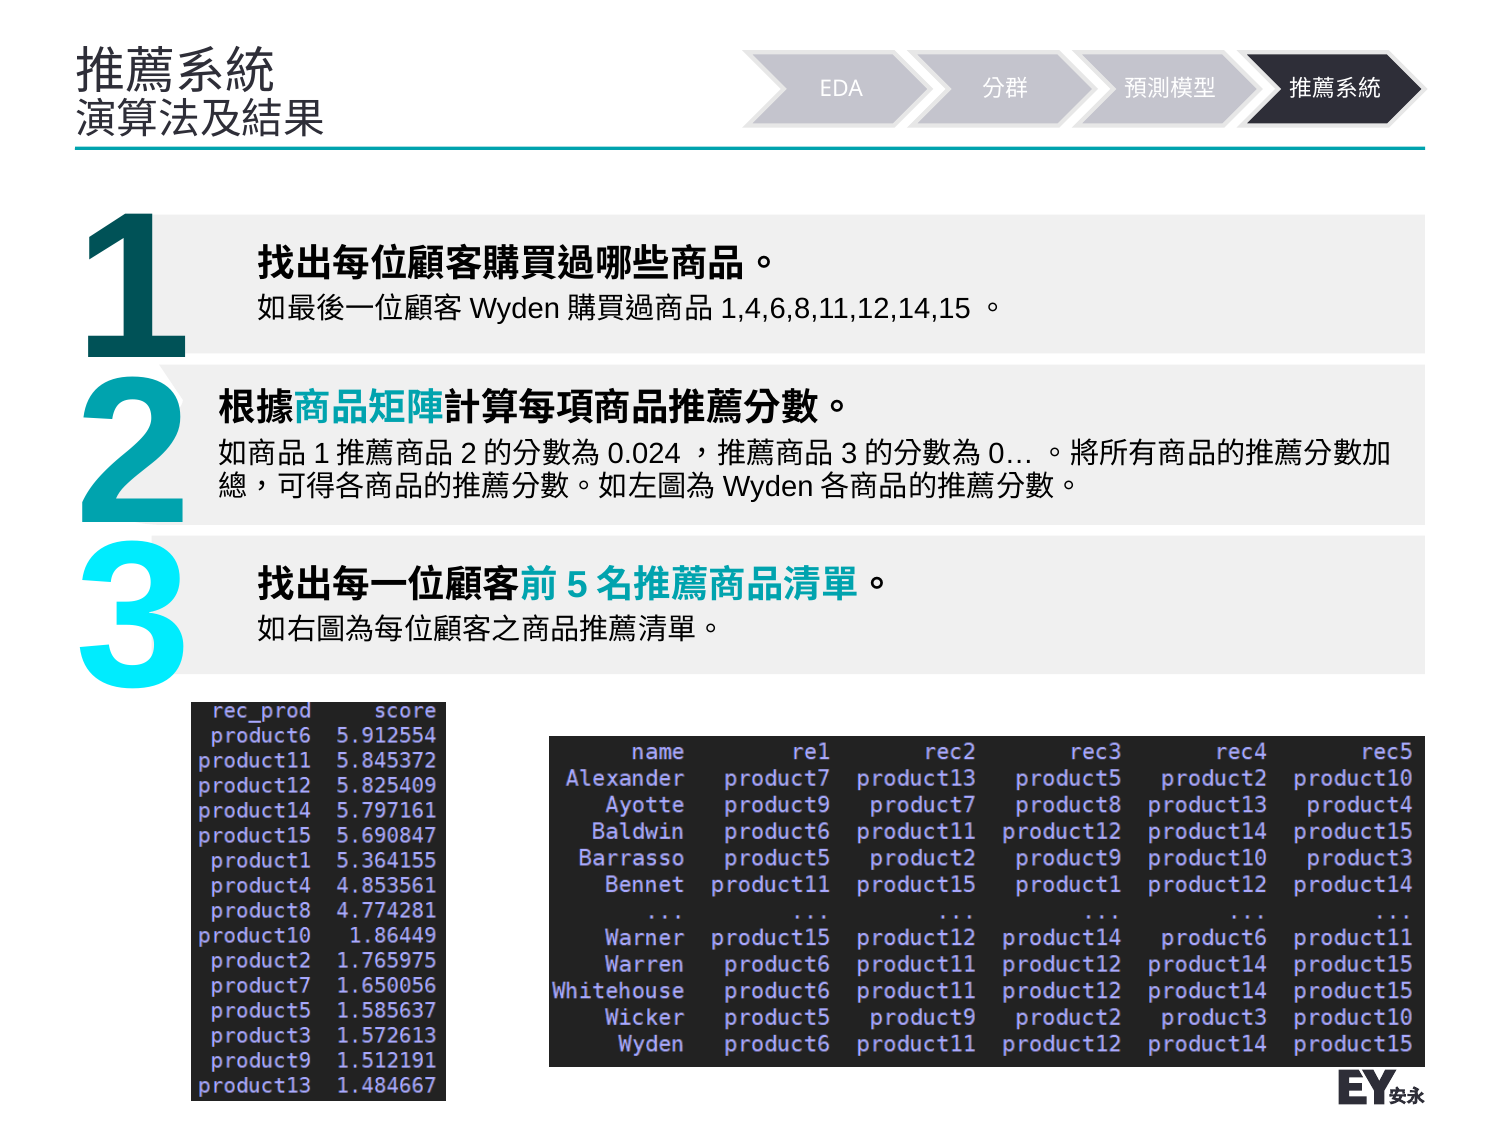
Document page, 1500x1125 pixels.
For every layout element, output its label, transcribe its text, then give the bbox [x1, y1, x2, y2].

text_box 找出每位顧客購買過哪些商品。 如最後一位顧客Wyden購買過商品1,4,6,8,11,12,14,15。 [192, 214, 1425, 354]
picture [191, 702, 446, 1101]
text_box 找出每一位顧客前5名推薦商品清單。 如右圖為每位顧客之商品推薦清單。 [192, 535, 1425, 675]
text_box 2 [75, 352, 192, 516]
text_box 1 [75, 187, 192, 352]
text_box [746, 48, 1425, 130]
text_box 根據商品矩陣計算每項商品推薦分數。 如商品1推薦商品2的分數為0.024，推薦商品3的分數為0…。將所有商品的推薦分數加總，可得各商品的推薦分數。如左圖為Wyden各商品的推薦分數。 [192, 364, 1425, 525]
text_box 3 [75, 516, 192, 730]
text_box 推薦系統 演算法及結果 [75, 48, 1425, 145]
picture [549, 736, 1425, 1067]
